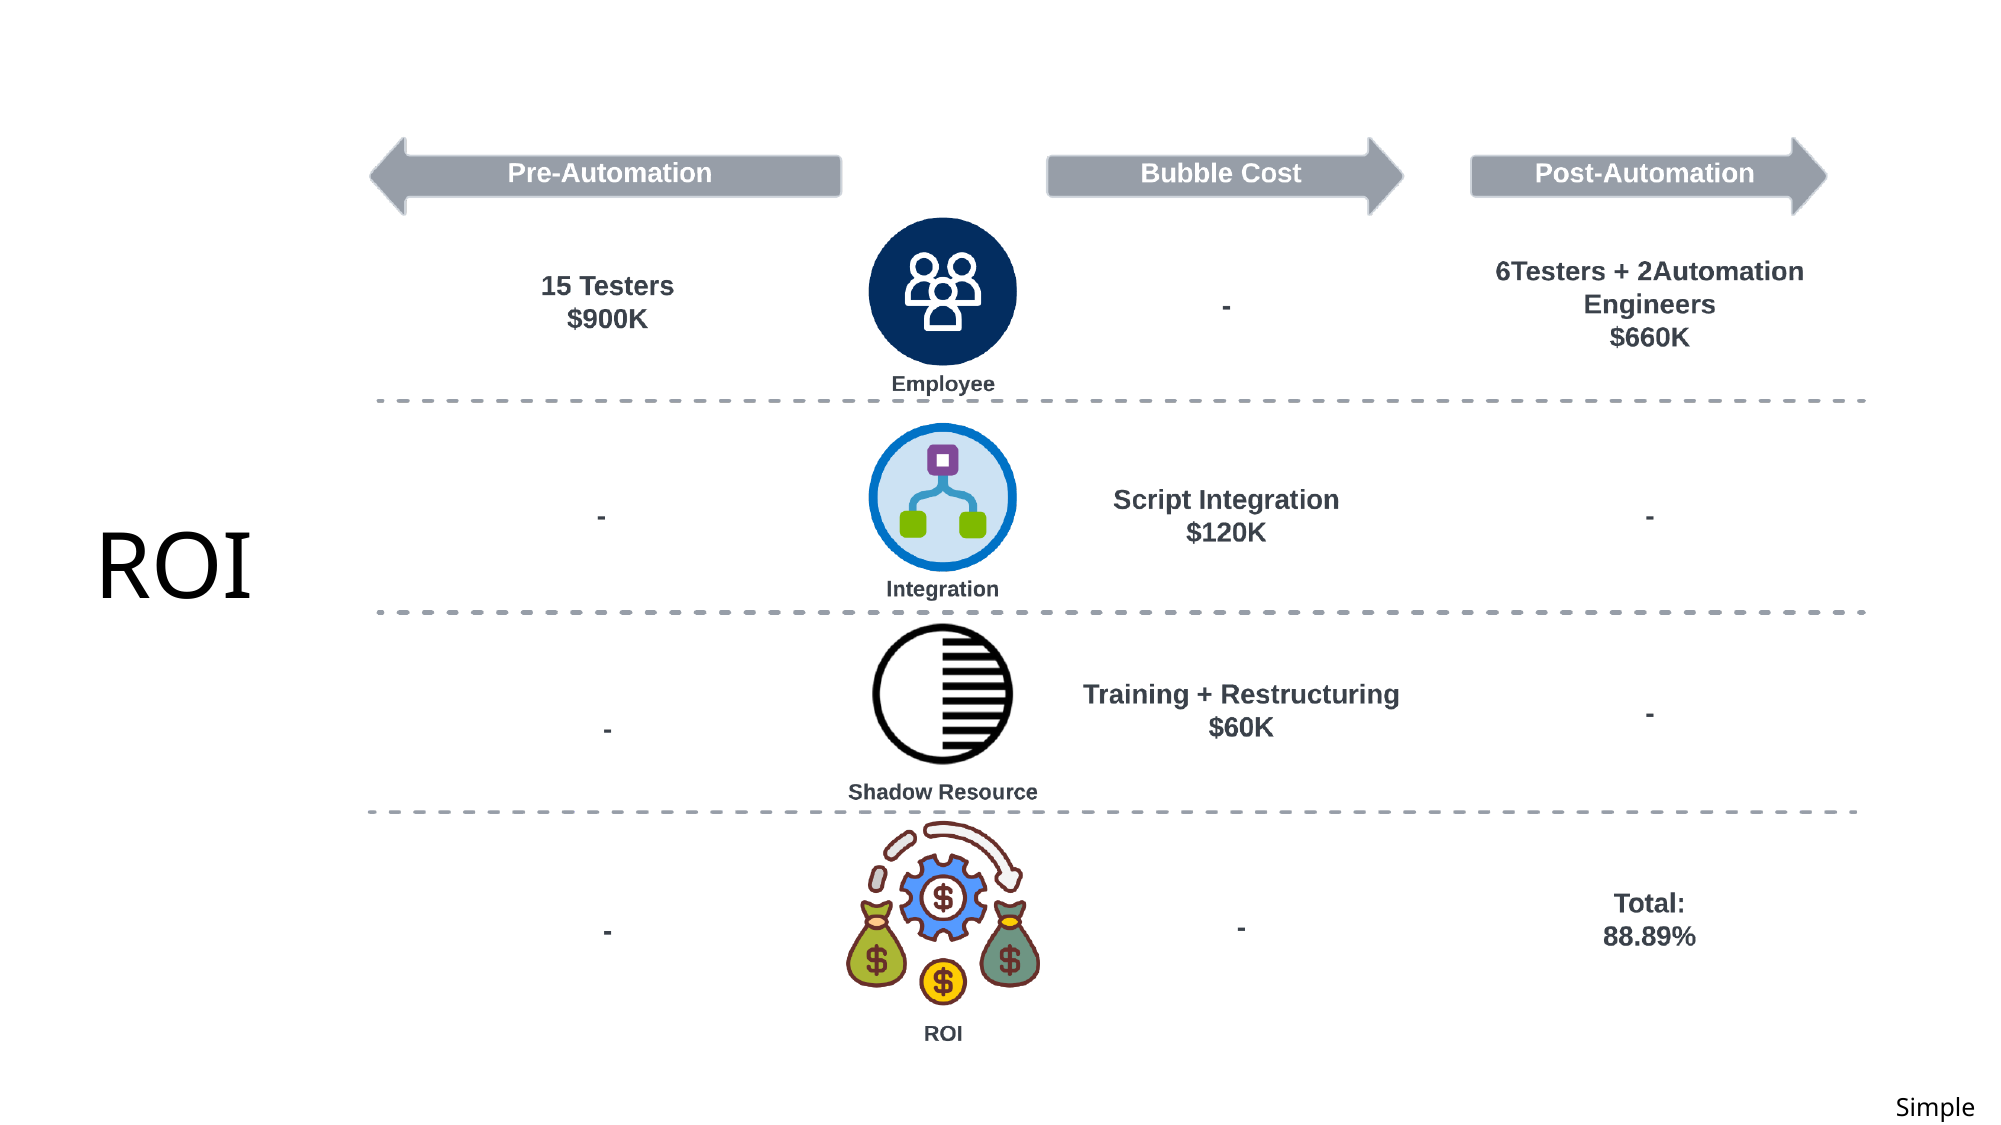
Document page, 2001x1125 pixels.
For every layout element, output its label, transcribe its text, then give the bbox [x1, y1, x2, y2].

picture [334, 101, 1900, 1093]
title ROI [74, 499, 334, 626]
text_box Simple [1871, 1071, 2000, 1121]
